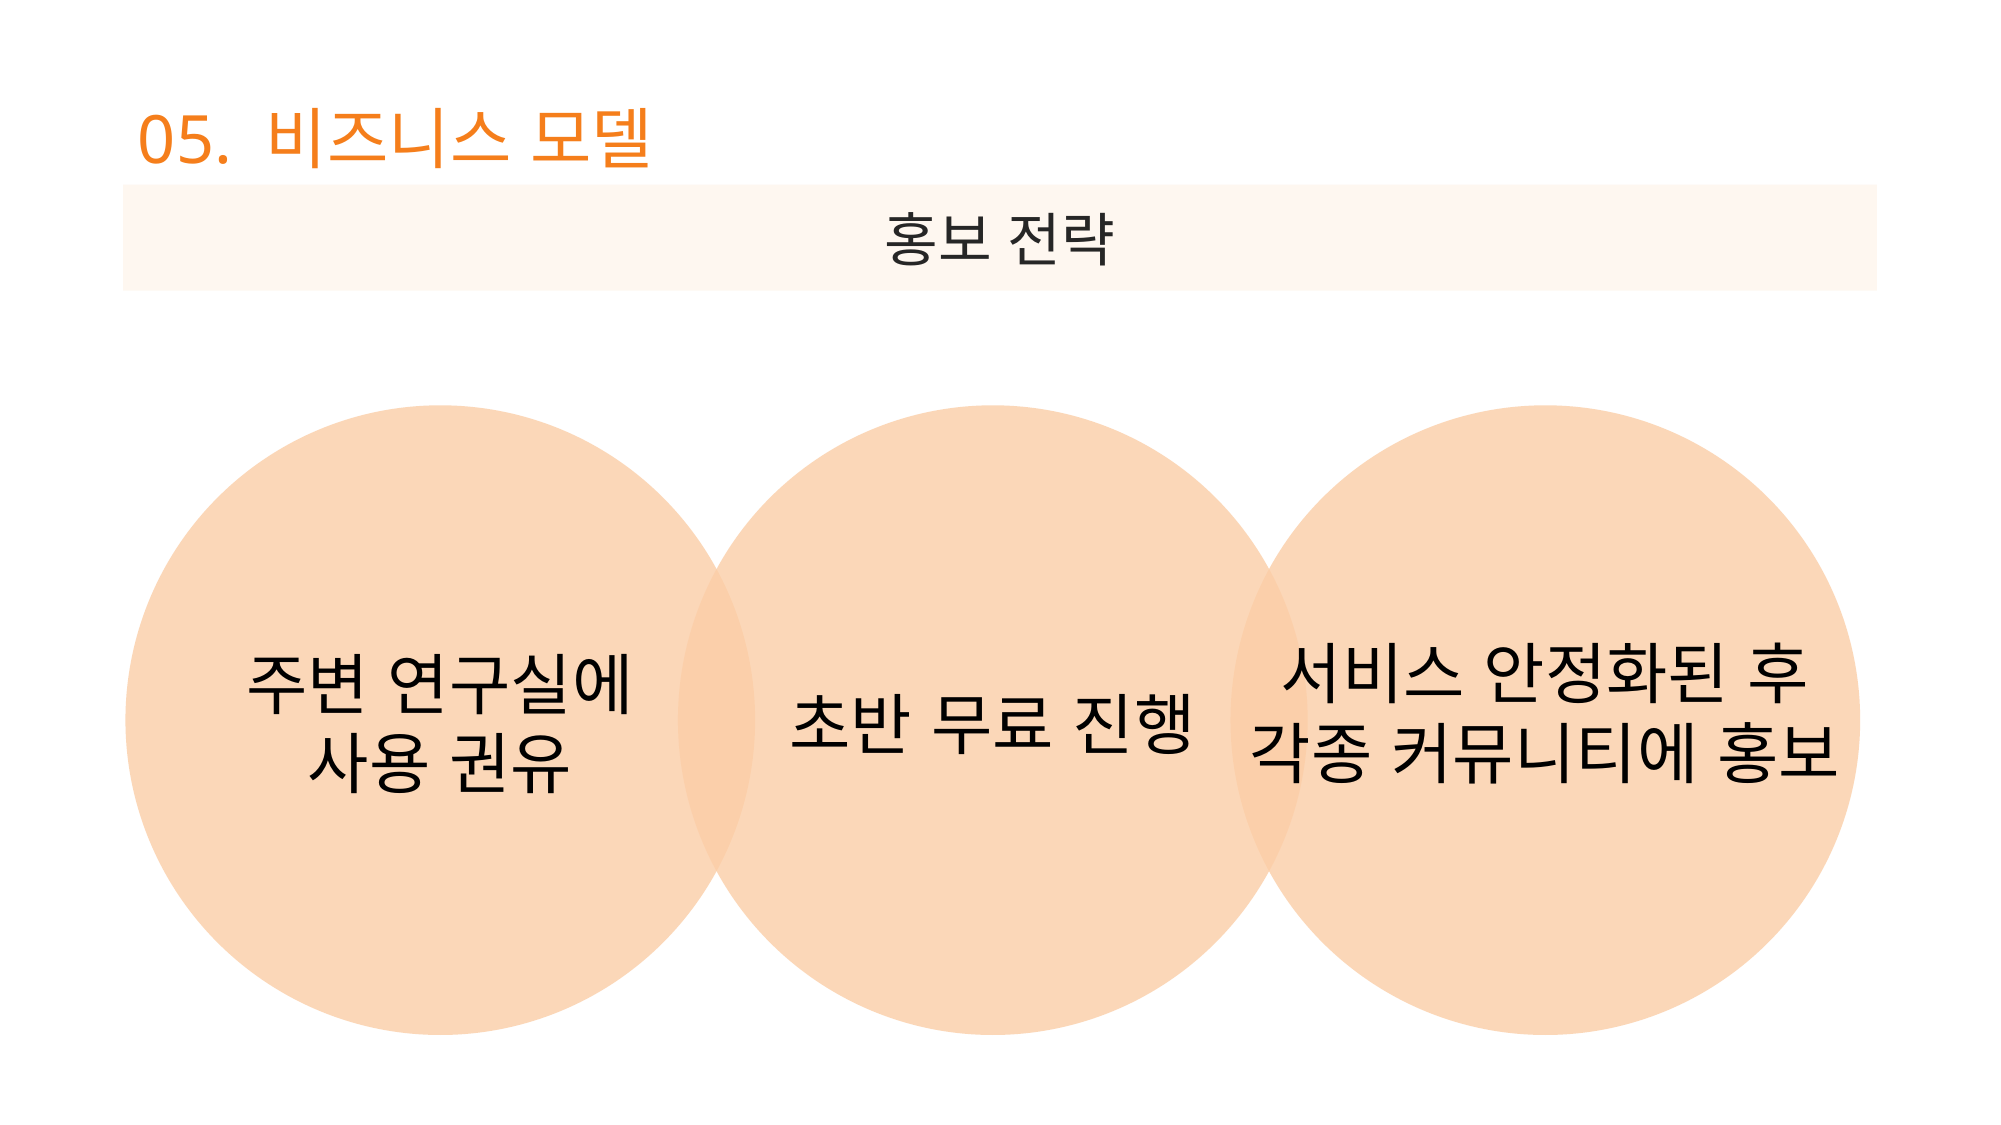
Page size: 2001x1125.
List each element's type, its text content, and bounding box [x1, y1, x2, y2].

text_box 05. 비즈니스 모델 [123, 89, 1345, 185]
text_box [124, 404, 717, 1037]
text_box [1856, 662, 1862, 778]
text_box 서비스 안정화된 후 각종 커뮤니티에 홍보 [1235, 624, 1856, 799]
text_box [676, 404, 1299, 1037]
text_box 홍보 전략 [122, 184, 1878, 292]
text_box [1269, 799, 1852, 1037]
text_box 주변 연구실에 사용 권유 [231, 635, 649, 810]
text_box [1269, 404, 1847, 624]
text_box 초반 무료 진행 [774, 675, 1211, 771]
